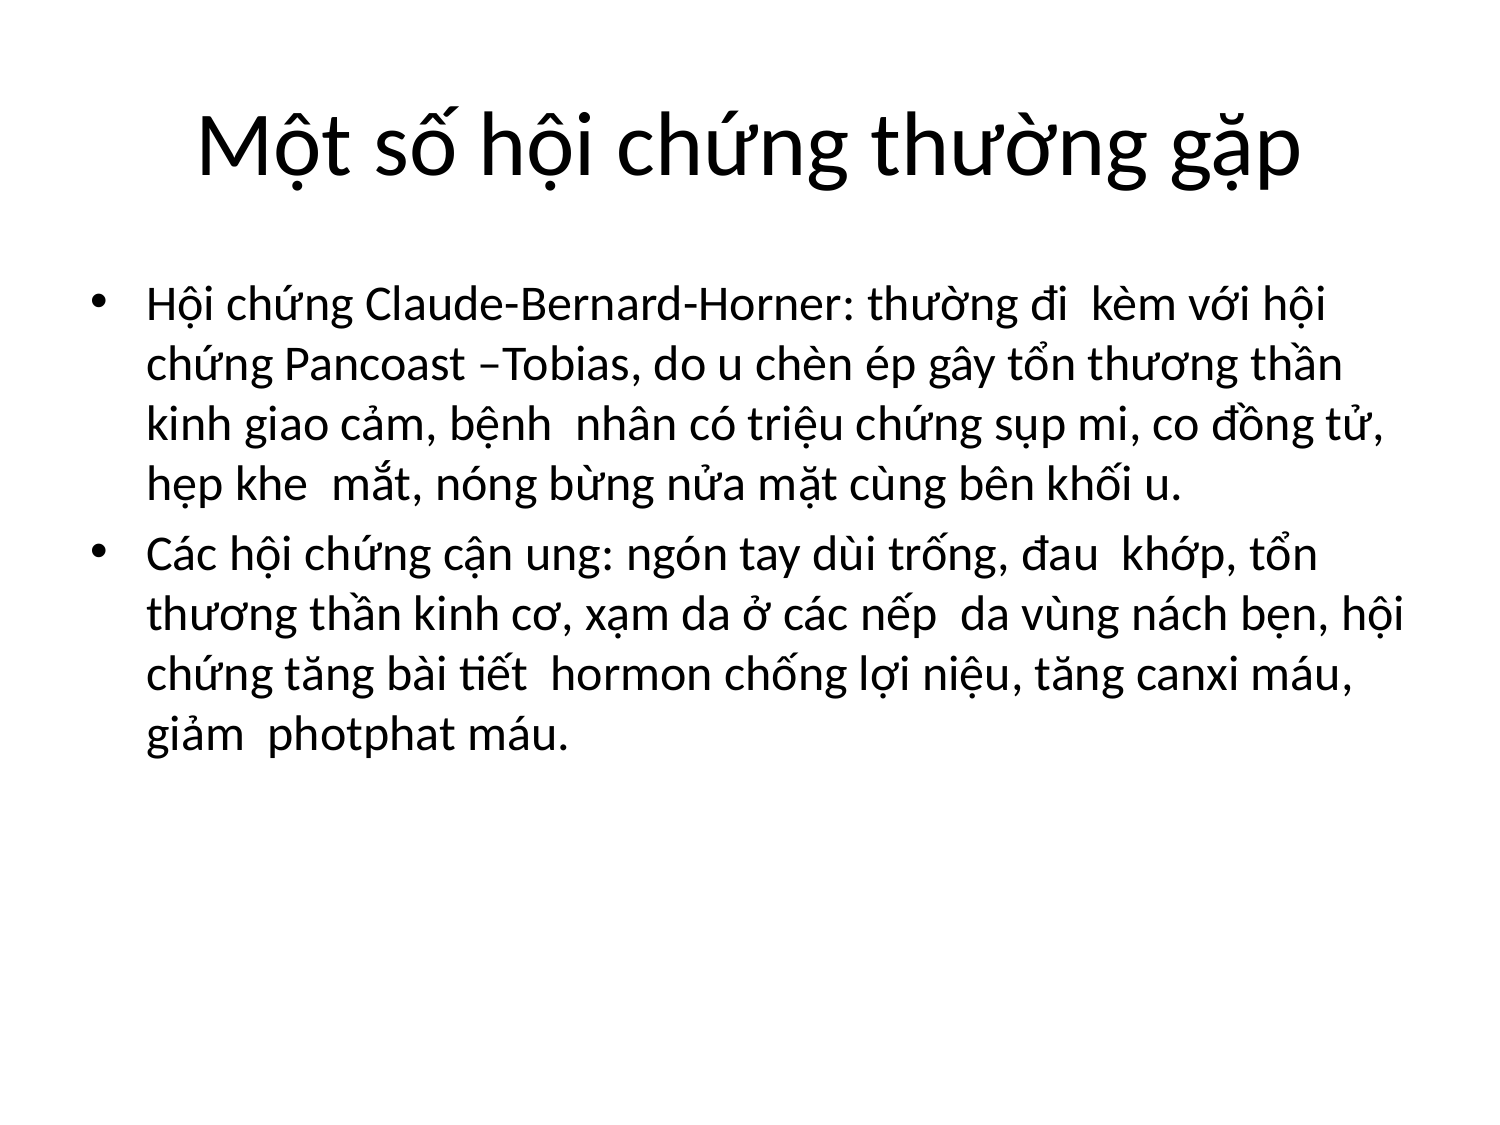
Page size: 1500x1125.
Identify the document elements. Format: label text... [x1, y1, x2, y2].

list Hội chứng Claude-Bernard-Horner: thường đi kèm với hội chứng Pancoast –Tobias, do u chèn ép gây tổn thương thần kinh giao cảm, bệnh nhân có triệu chứng sụp mi, co đồng tử, hẹp khe mắt, nóng bừng nửa mặt cùng bên khối u. Các hội chứng cận ung: ngón tay dùi trống, đau khớp, tổn thương thần kinh cơ, xạm da ở các nếp da vùng nách bẹn, hội chứng tăng bài tiết hormon chống lợi niệu, tăng canxi máu, giảm photphat máu. [75, 262, 1425, 1005]
title Một số hội chứng thường gặp [75, 45, 1425, 233]
